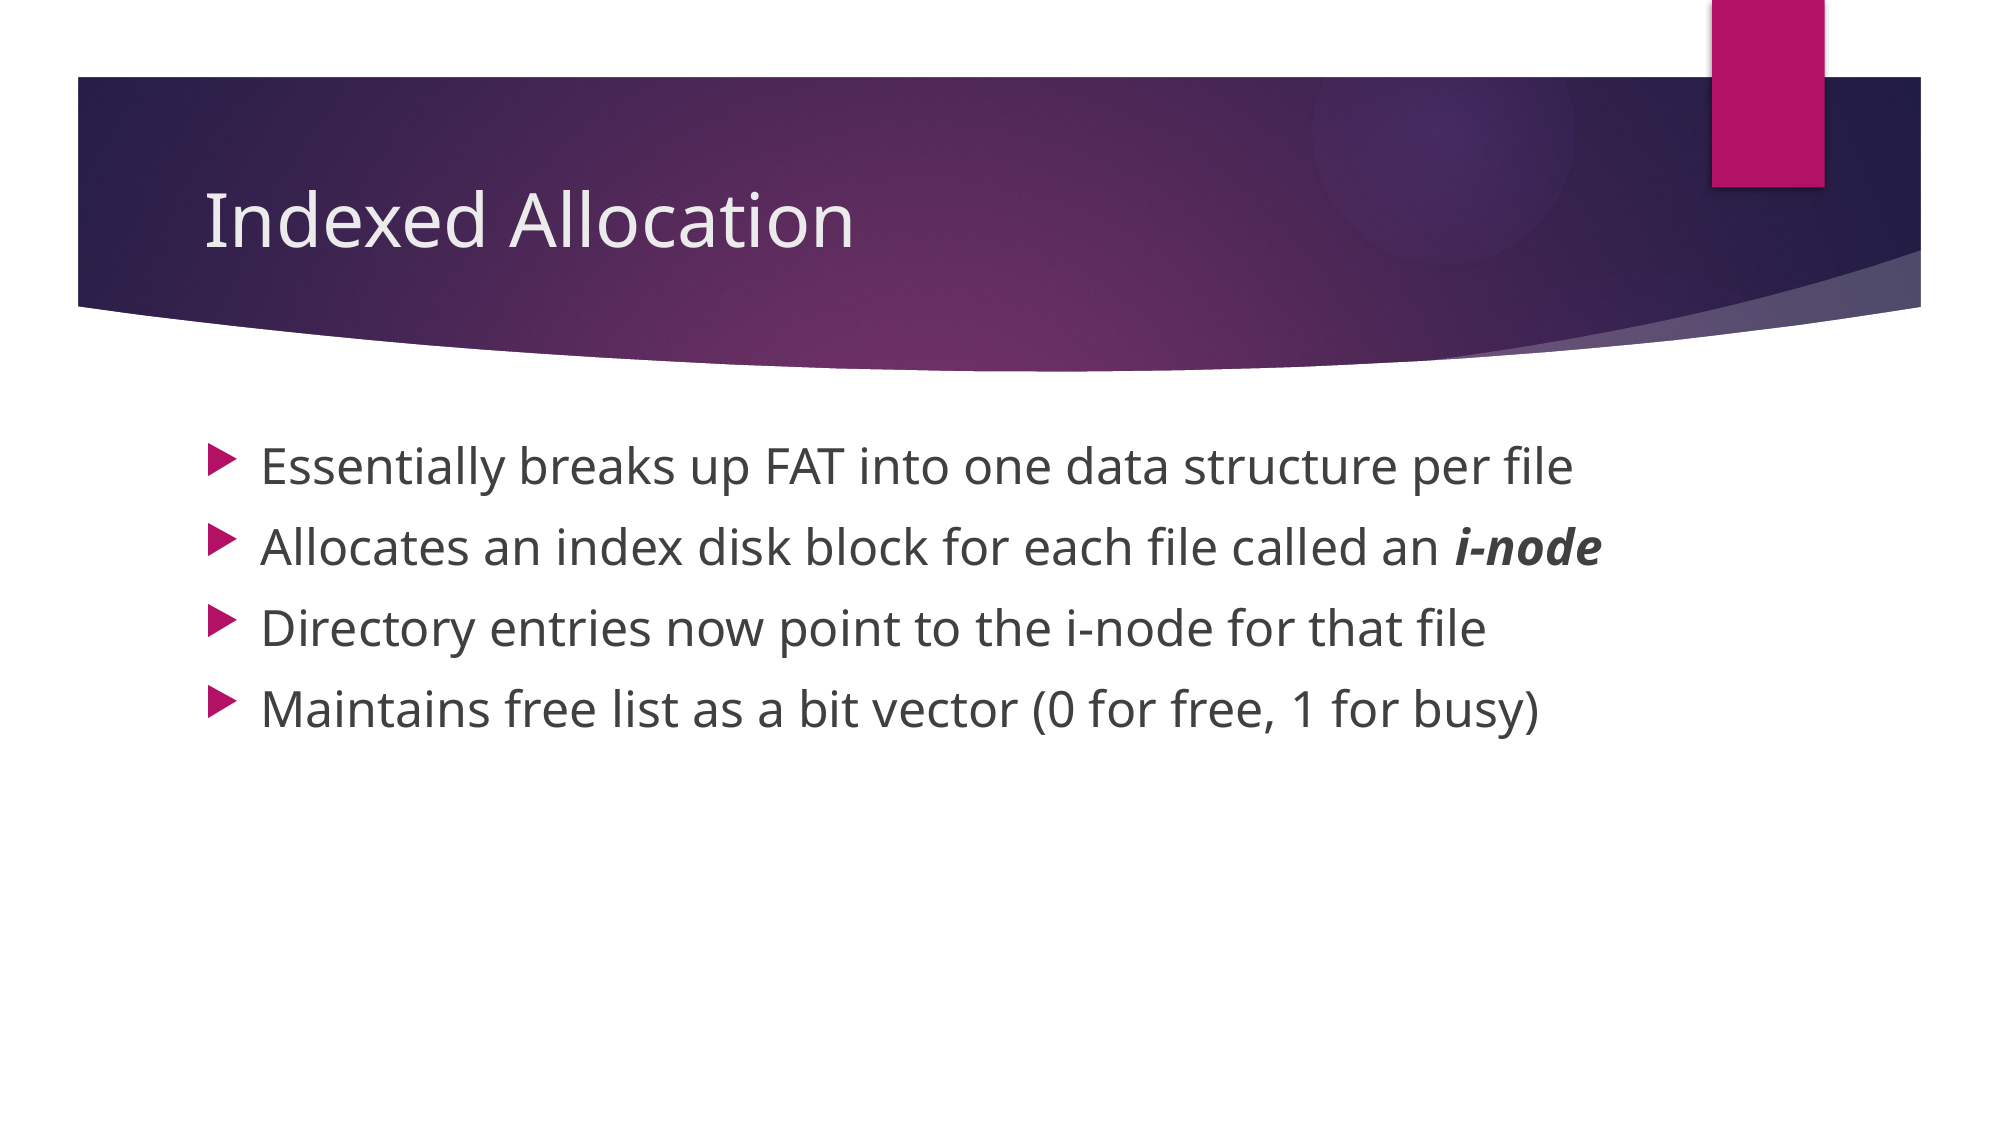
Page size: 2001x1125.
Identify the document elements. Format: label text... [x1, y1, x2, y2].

list Essentially breaks up FAT into one data structure per file Allocates an index disk block for each file called an i-node Directory entries now point to the i-node for that file Maintains free list as a bit vector (0 for free, 1 for busy) [189, 427, 1860, 988]
title Indexed Allocation [189, 159, 1627, 276]
